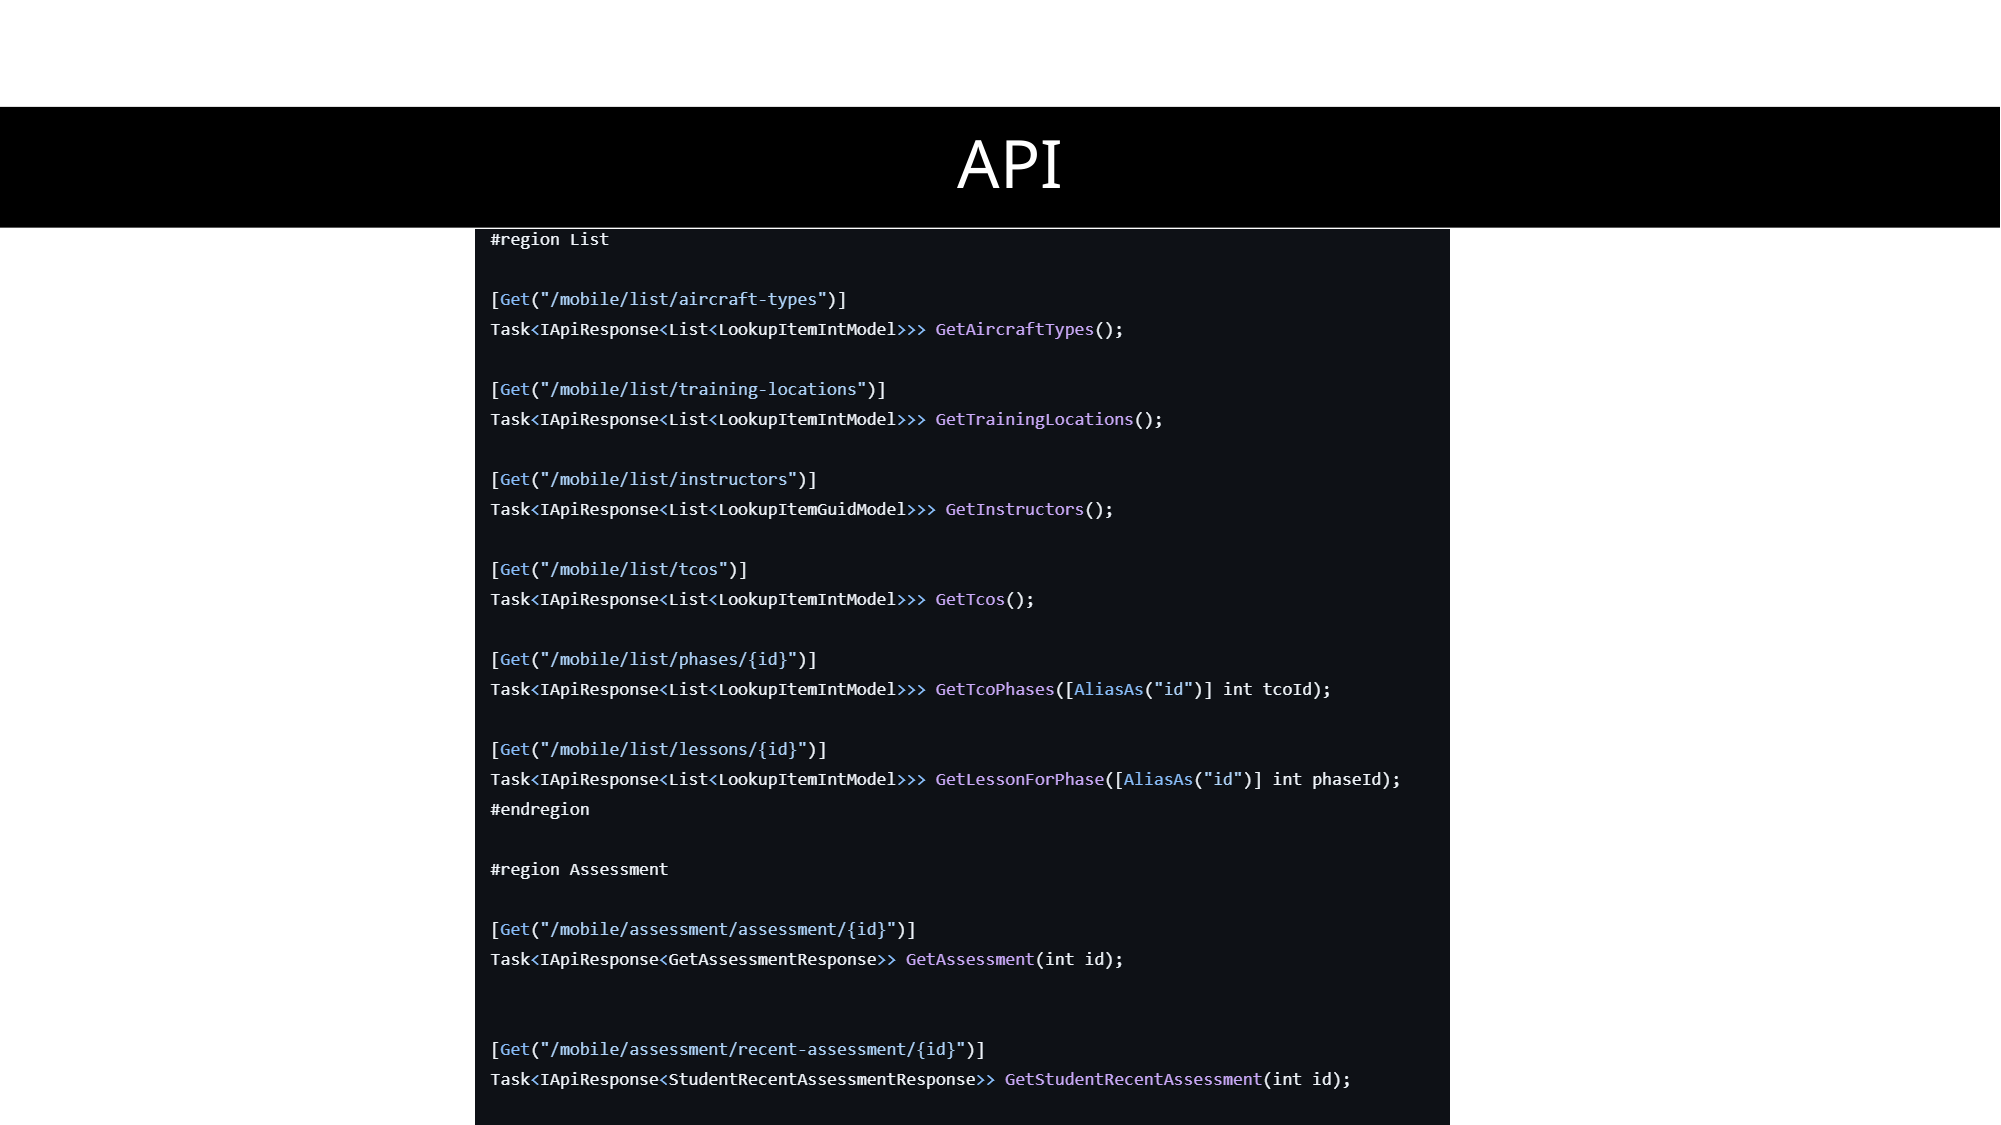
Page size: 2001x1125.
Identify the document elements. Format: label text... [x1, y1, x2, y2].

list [475, 228, 1451, 1125]
title API [91, 105, 1931, 228]
text_box [0, 105, 475, 229]
text_box [1451, 105, 2000, 229]
